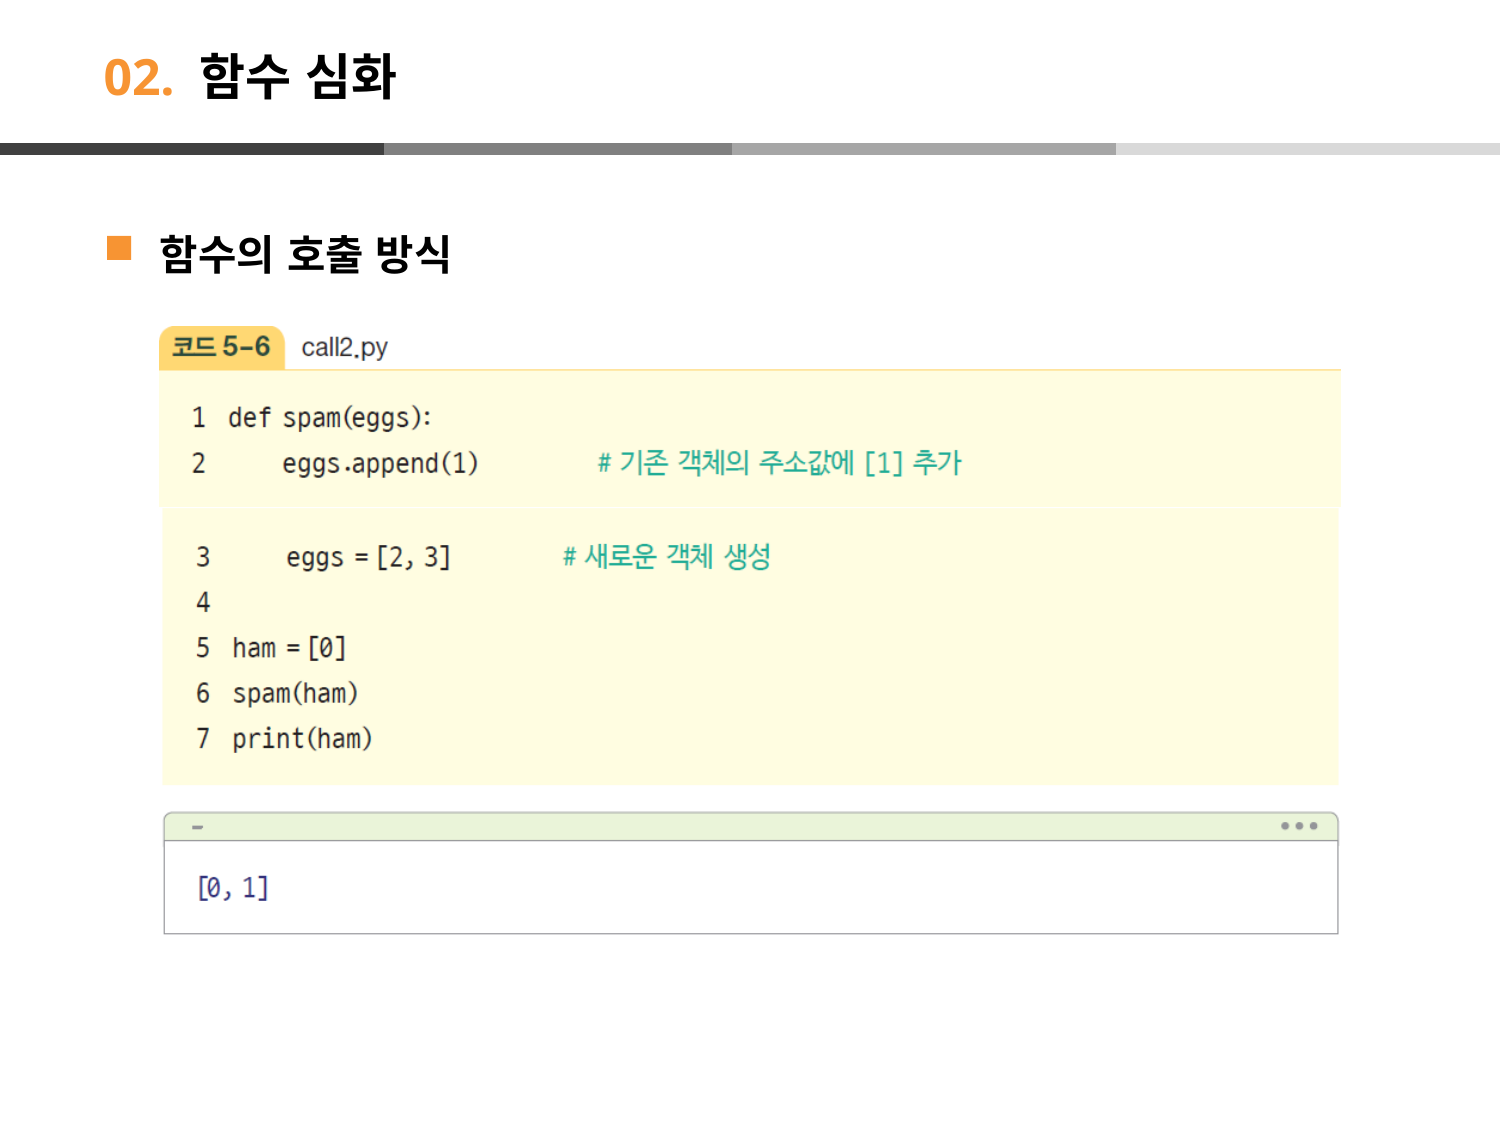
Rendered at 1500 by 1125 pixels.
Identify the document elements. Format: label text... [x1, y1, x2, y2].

title 02. 함수 심화 [88, 30, 1211, 121]
list 함수의 호출 방식 [88, 196, 1436, 280]
picture [159, 325, 1341, 938]
